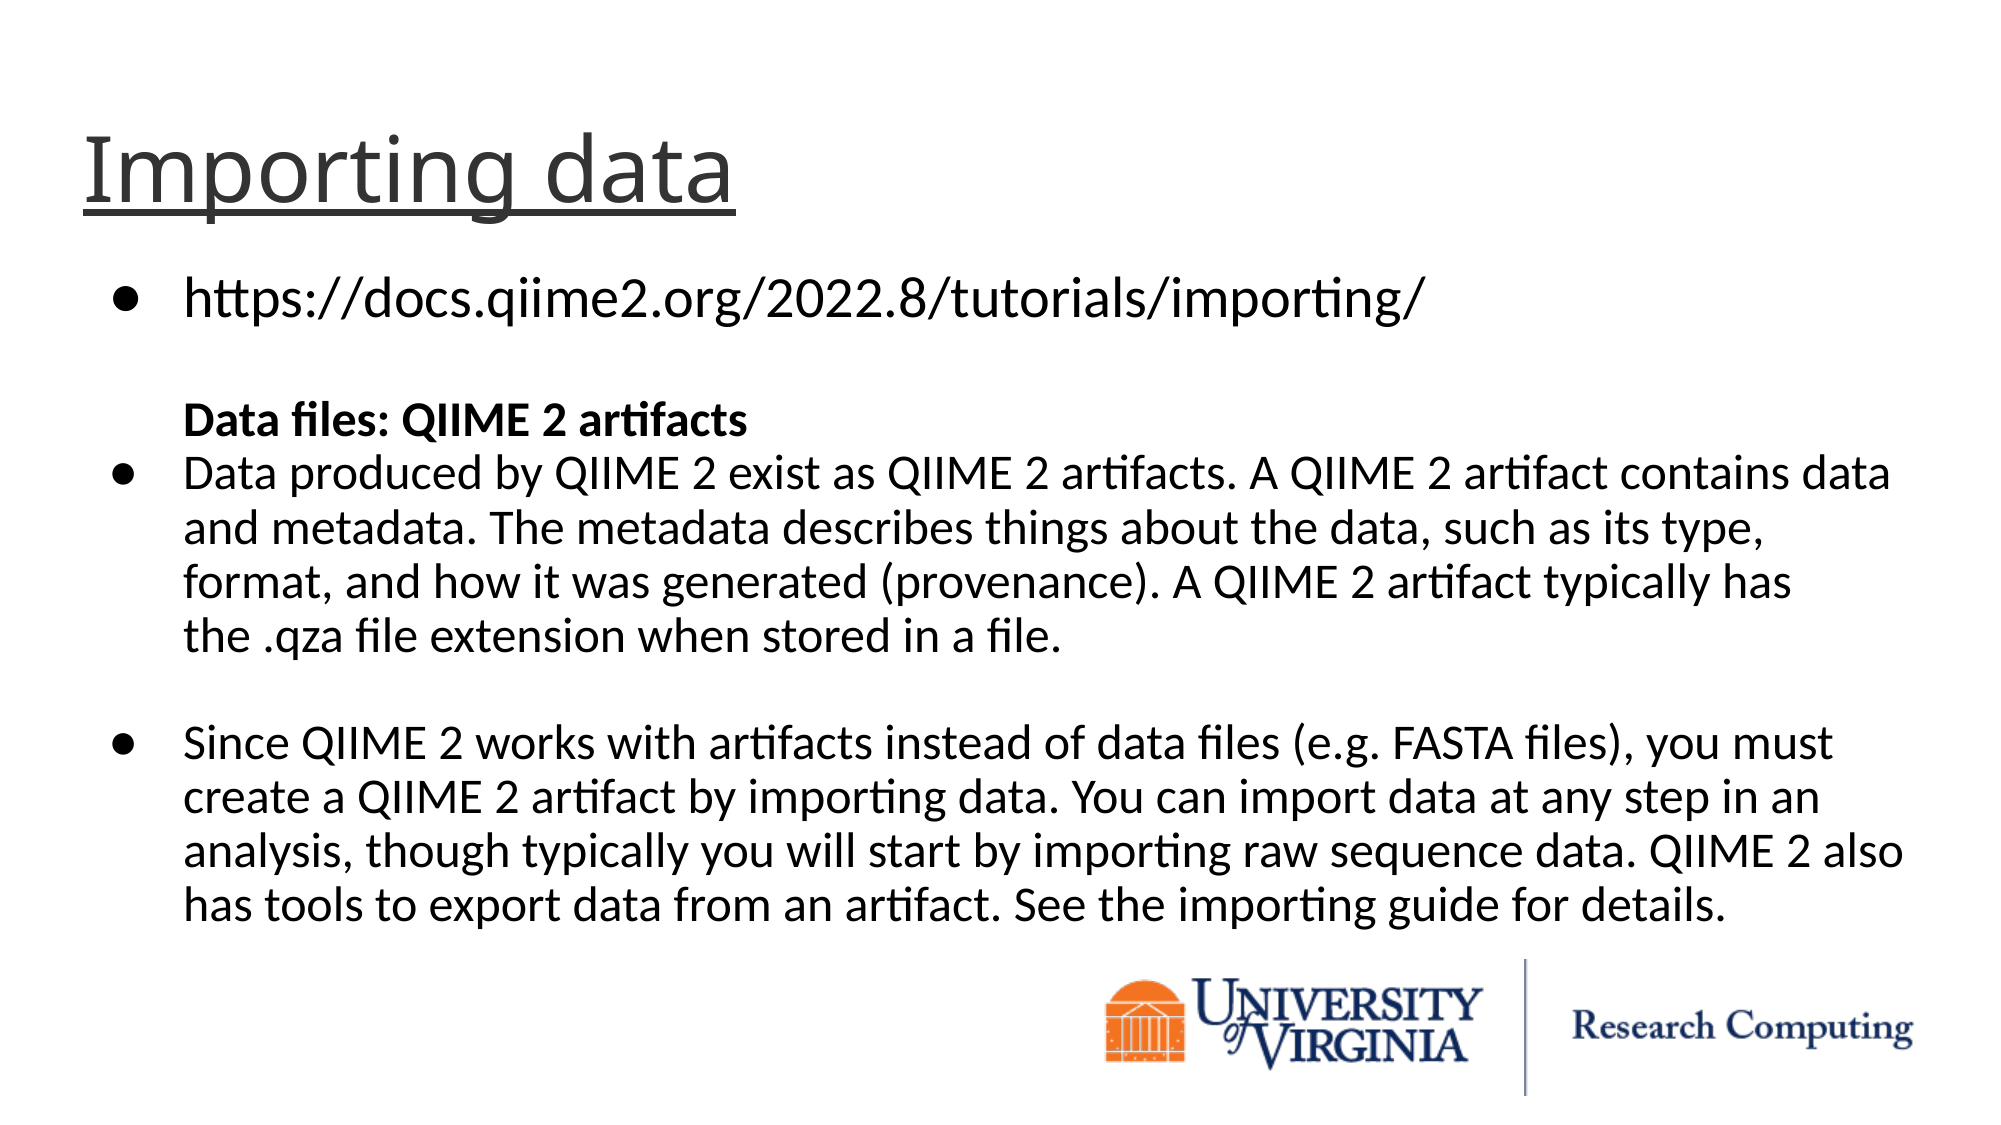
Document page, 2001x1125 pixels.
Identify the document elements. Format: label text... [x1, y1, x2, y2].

title Importing data [68, 97, 1932, 223]
list https://docs.qiime2.org/2022.8/tutorials/importing/ Data files: QIIME 2 artifacts Data produced by QIIME 2 exist as QIIME 2 artifacts. A QIIME 2 artifact contains data and metadata. The metadata describes things about the data, such as its type, format, and how it was generated (provenance). A QIIME 2 artifact typically has the .qza file extension when stored in a file. Since QIIME 2 works with artifacts instead of data files (e.g. FASTA files), you must create a QIIME 2 artifact by importing data. You can import data at any step in an analysis, though typically you will start by importing raw sequence data. QIIME 2 also has tools to export data from an artifact. See the importing guide for details. [68, 252, 1932, 1000]
picture [1087, 1000, 1932, 1096]
